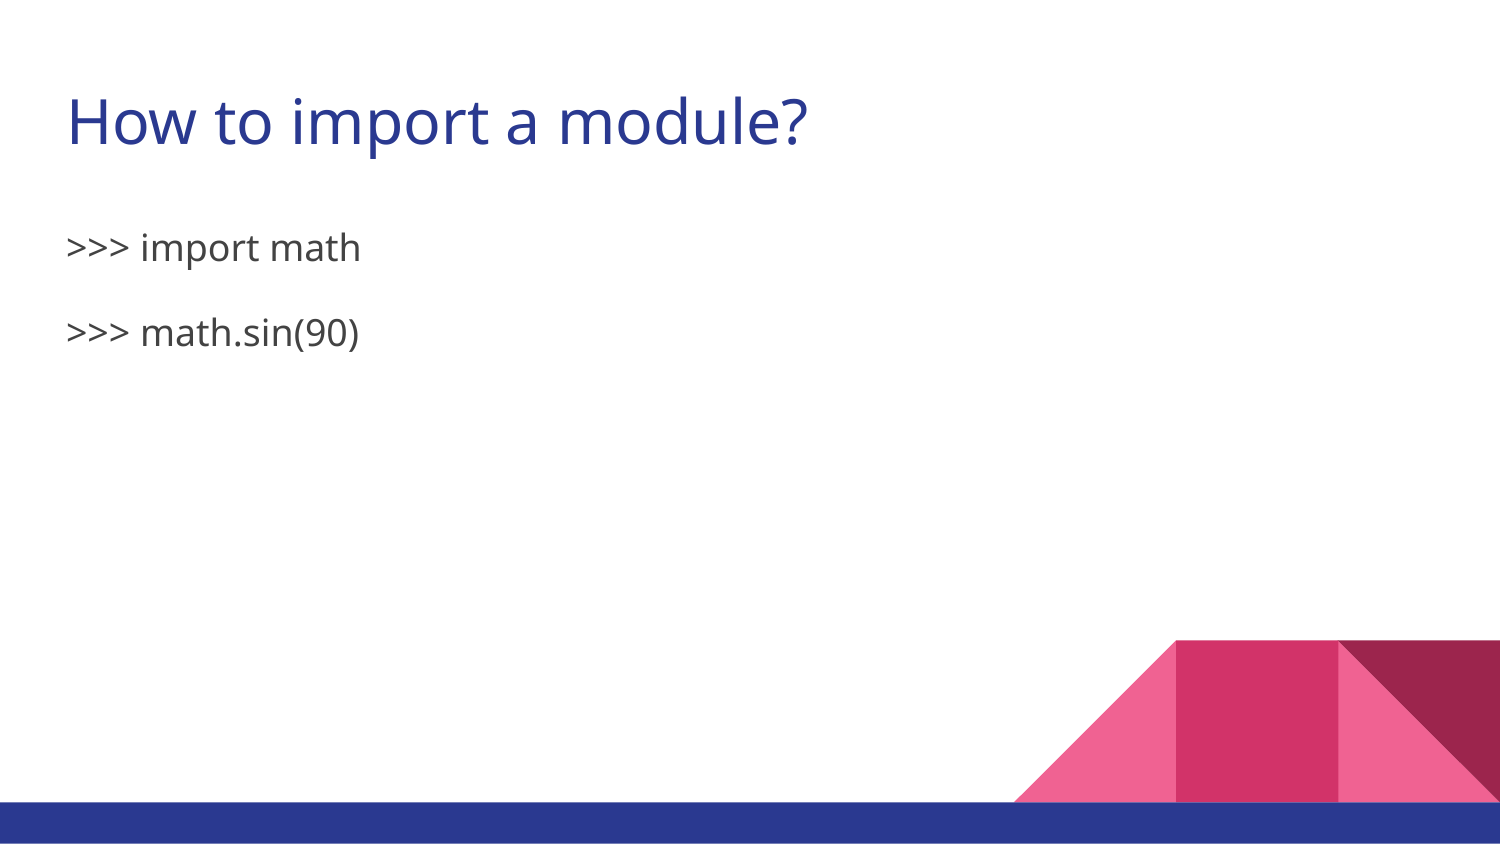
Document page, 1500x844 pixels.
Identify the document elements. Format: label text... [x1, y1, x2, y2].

list >>> import math >>> math.sin(90) [51, 201, 1449, 750]
title How to import a module? [51, 67, 1449, 167]
